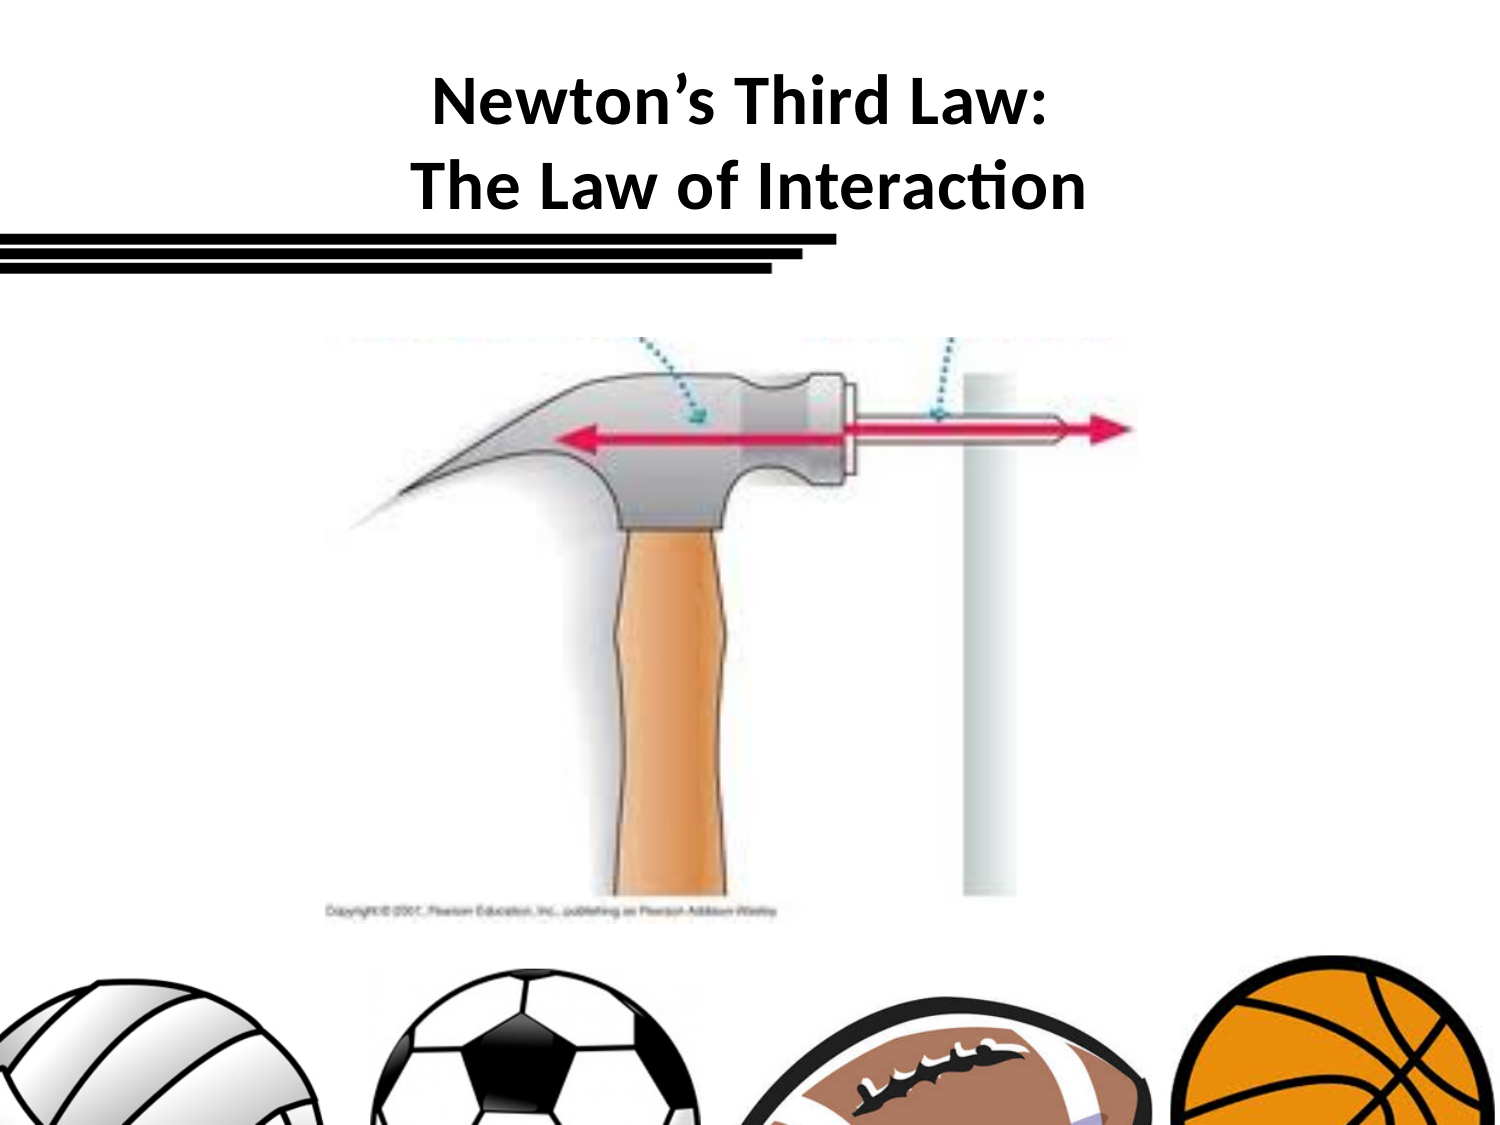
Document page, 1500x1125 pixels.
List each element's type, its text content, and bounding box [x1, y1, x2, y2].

title Newton’s Third Law: The Law of Interaction [75, 45, 1425, 233]
picture [0, 0, 1500, 1125]
